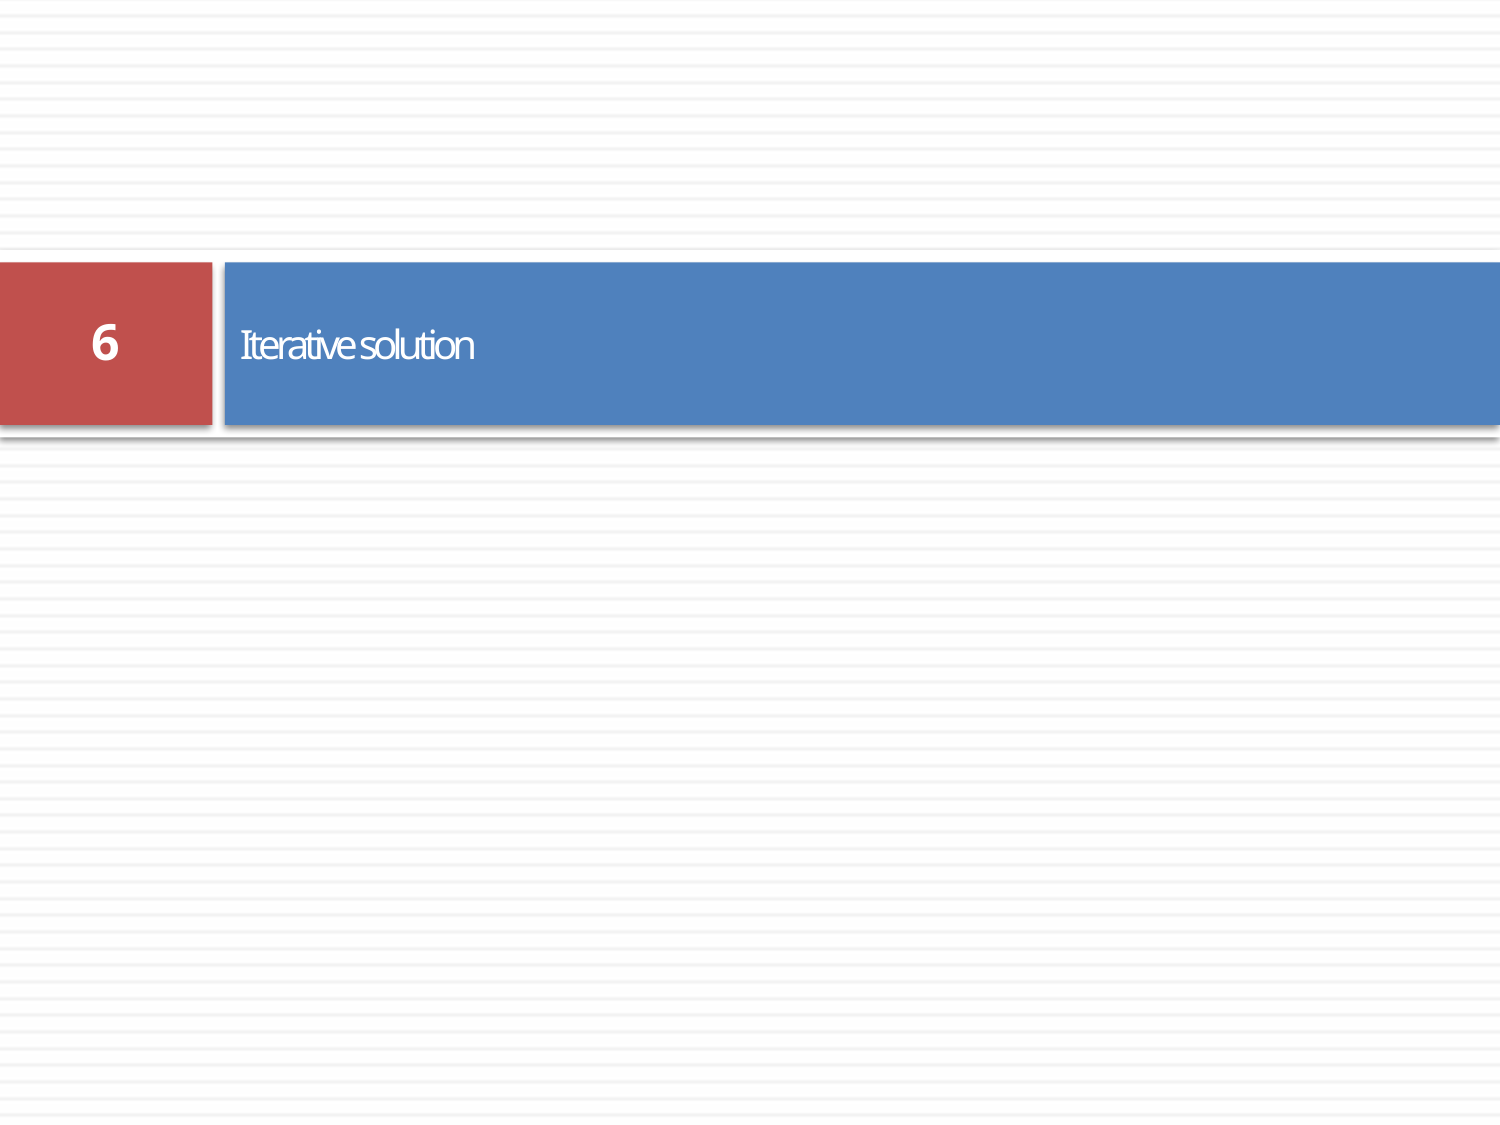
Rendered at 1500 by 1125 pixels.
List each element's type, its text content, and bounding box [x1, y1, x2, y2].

title Iterative solution [225, 262, 1475, 425]
slide_number 6 [0, 287, 213, 403]
